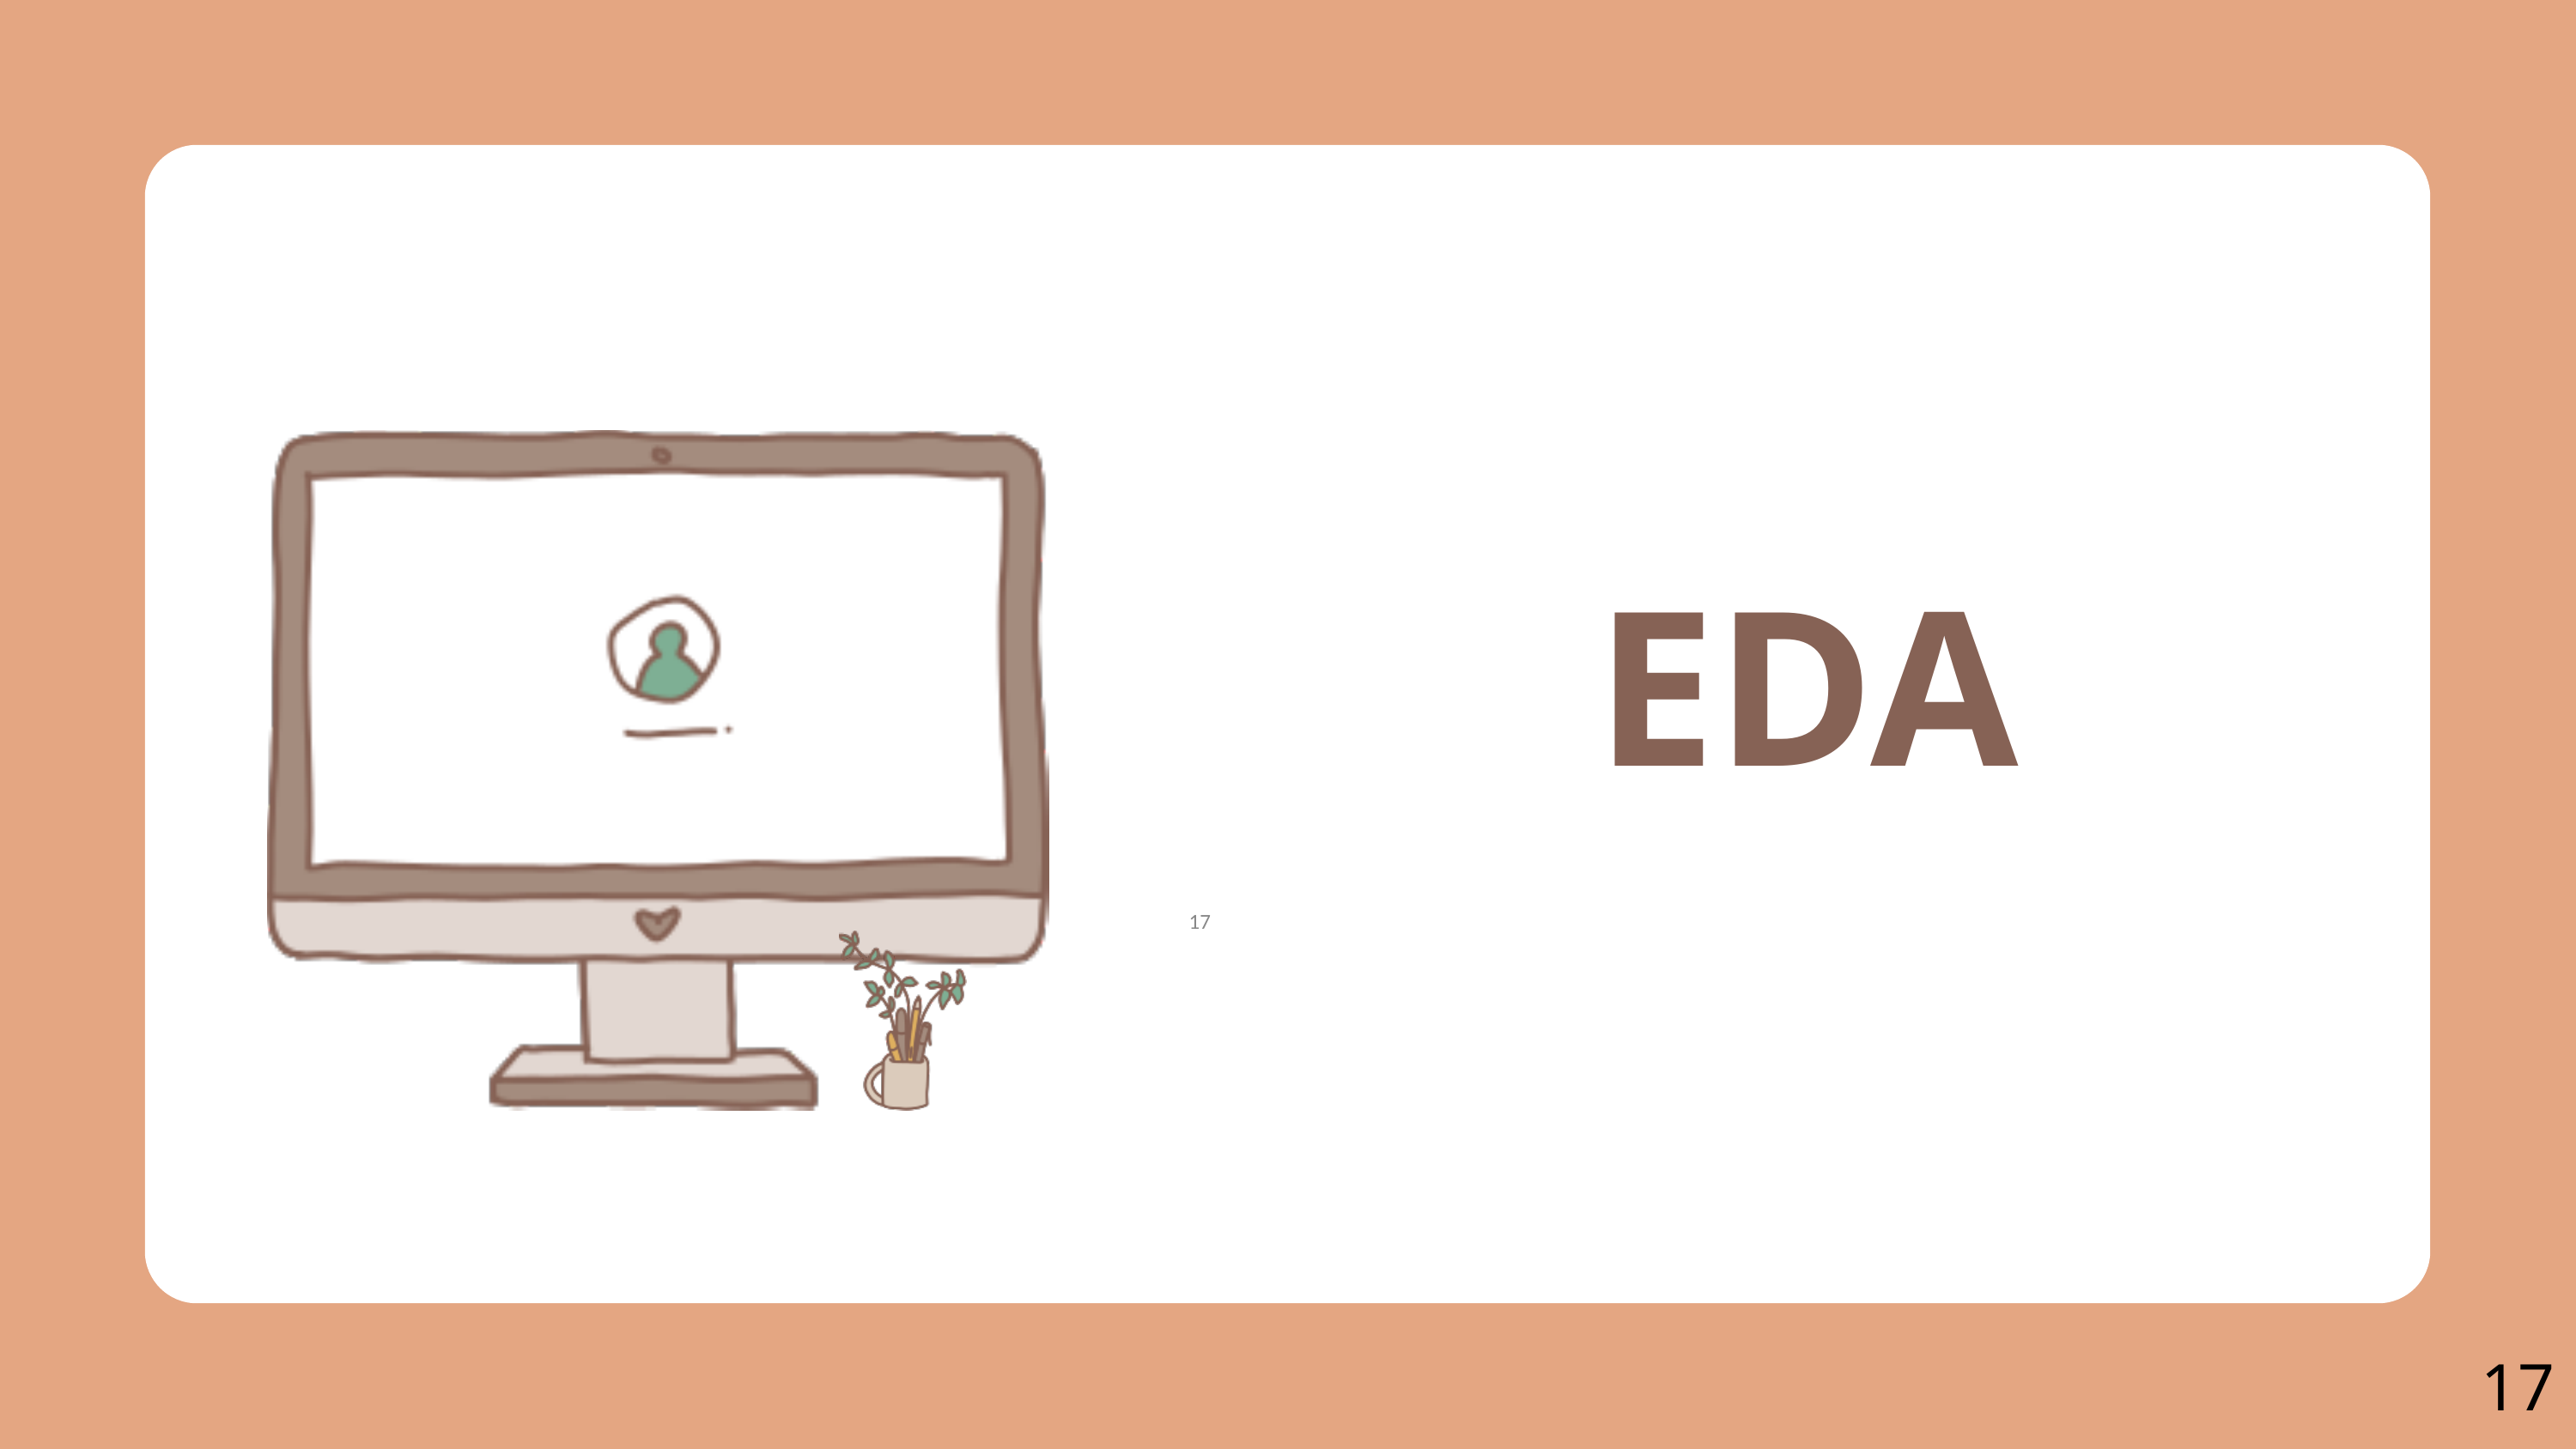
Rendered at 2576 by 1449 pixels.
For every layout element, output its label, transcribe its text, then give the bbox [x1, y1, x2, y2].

picture [267, 430, 1049, 1111]
text_box EDA [1595, 551, 2576, 809]
slide_number ‹#› [1053, 894, 1224, 947]
text_box [144, 144, 2431, 1304]
text_box 17 [2468, 1333, 2576, 1437]
